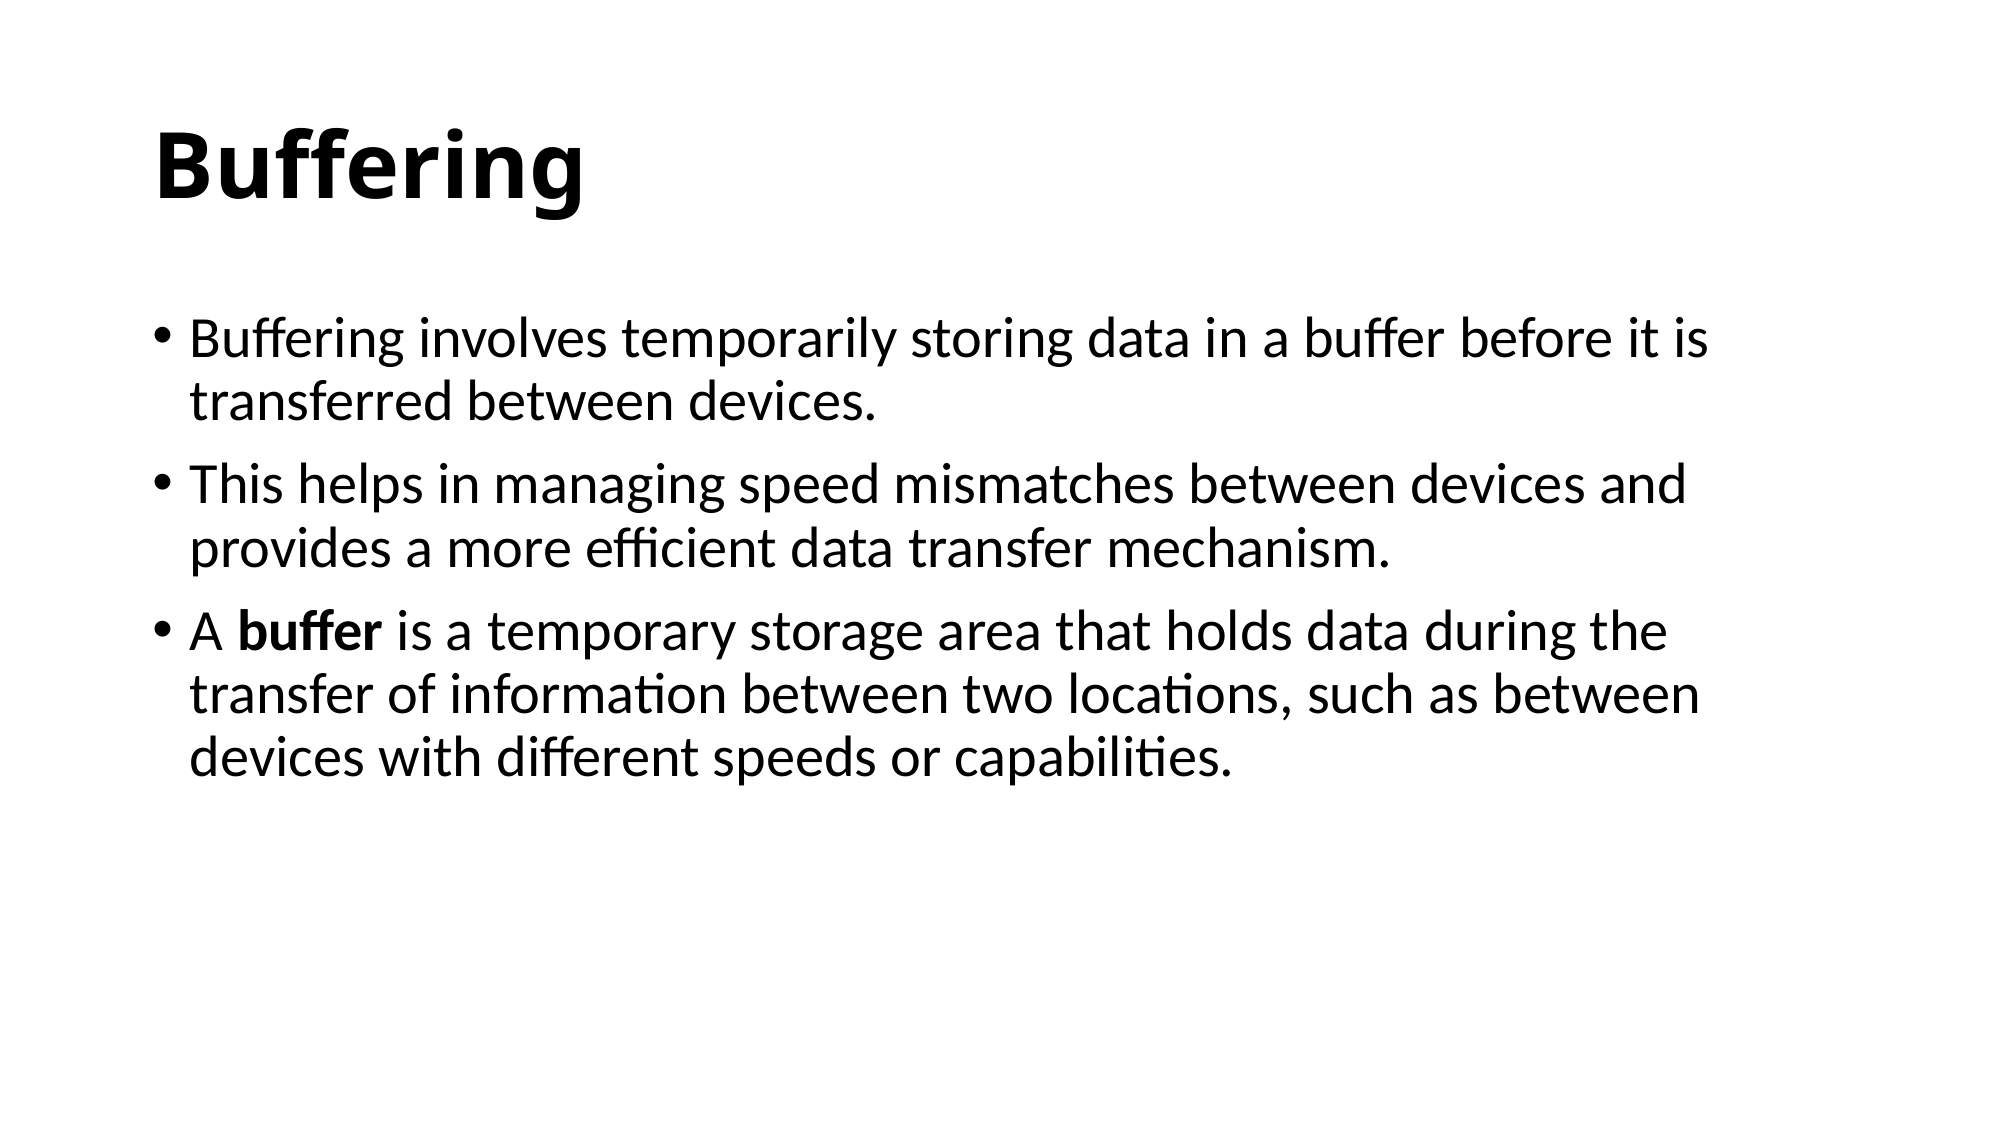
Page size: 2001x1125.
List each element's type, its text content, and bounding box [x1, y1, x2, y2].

list Buffering involves temporarily storing data in a buffer before it is transferred between devices. This helps in managing speed mismatches between devices and provides a more efficient data transfer mechanism. A buffer is a temporary storage area that holds data during the transfer of information between two locations, such as between devices with different speeds or capabilities. [137, 299, 1863, 1014]
title Buffering [137, 59, 1863, 278]
